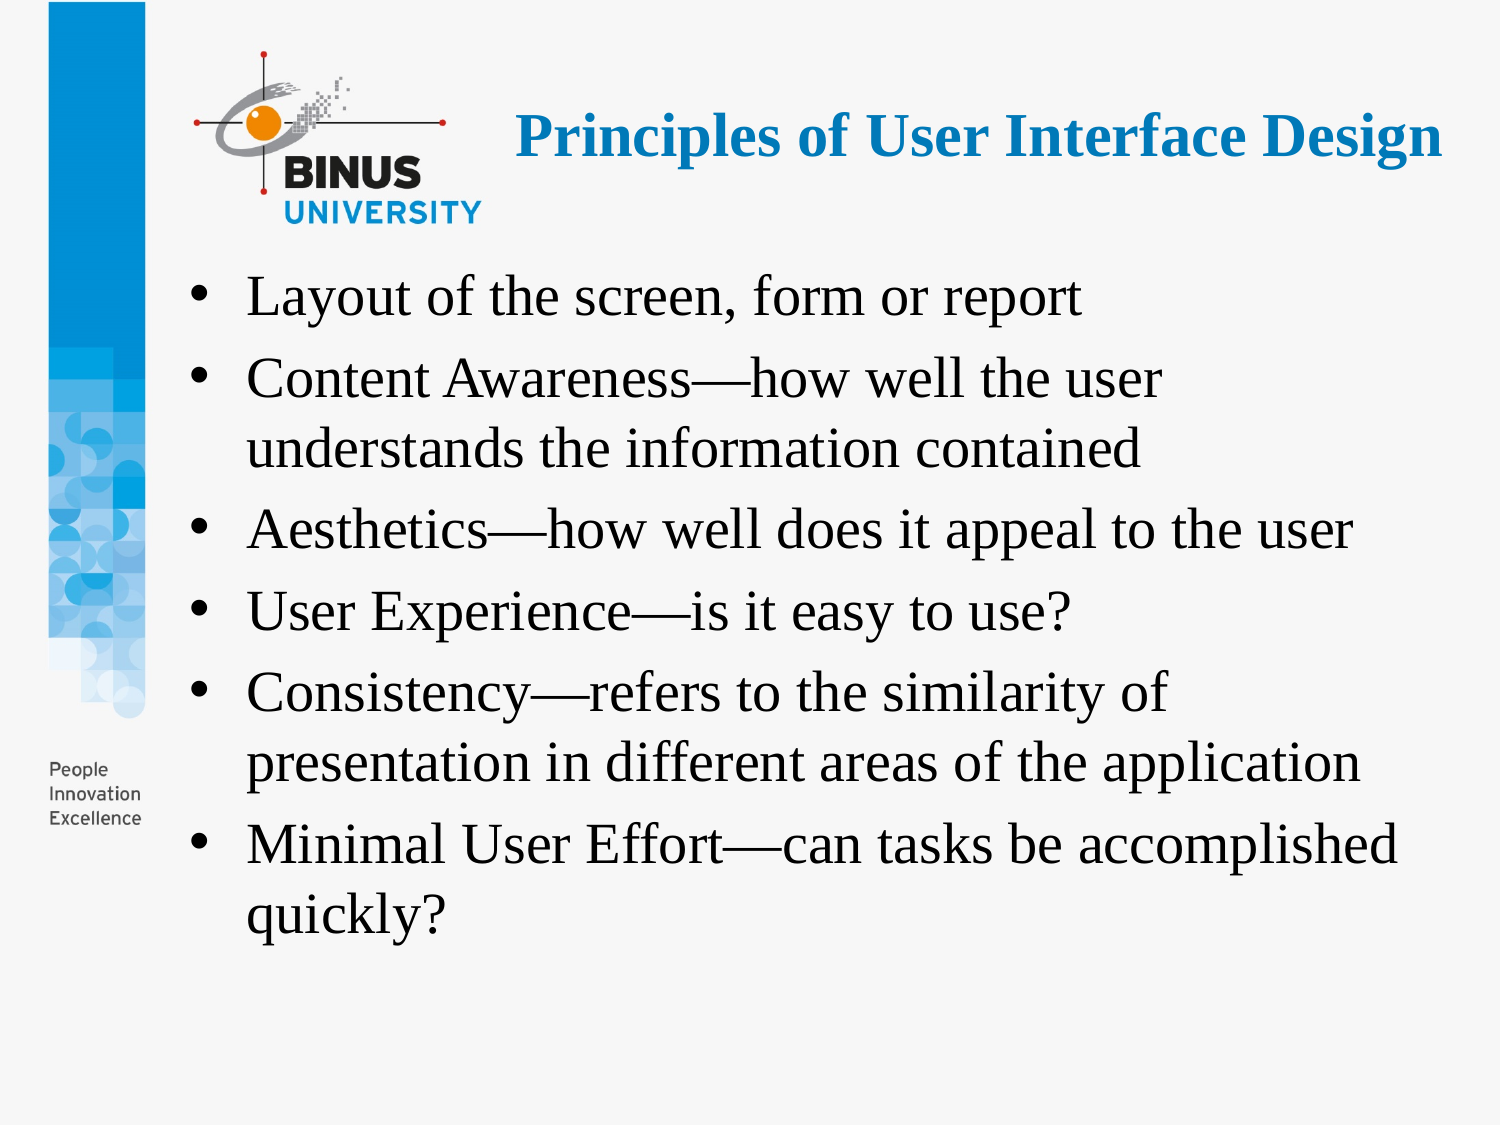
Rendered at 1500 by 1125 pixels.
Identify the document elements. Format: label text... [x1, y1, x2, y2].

picture [0, 0, 1500, 845]
list Layout of the screen, form or report Content Awareness—how well the user understands the information contained Aesthetics—how well does it appeal to the user User Experience—is it easy to use? Consistency—refers to the similarity of presentation in different areas of the application Minimal User Effort—can tasks be accomplished quickly? [174, 249, 1425, 1038]
title Principles of User Interface Design [474, 37, 1485, 225]
